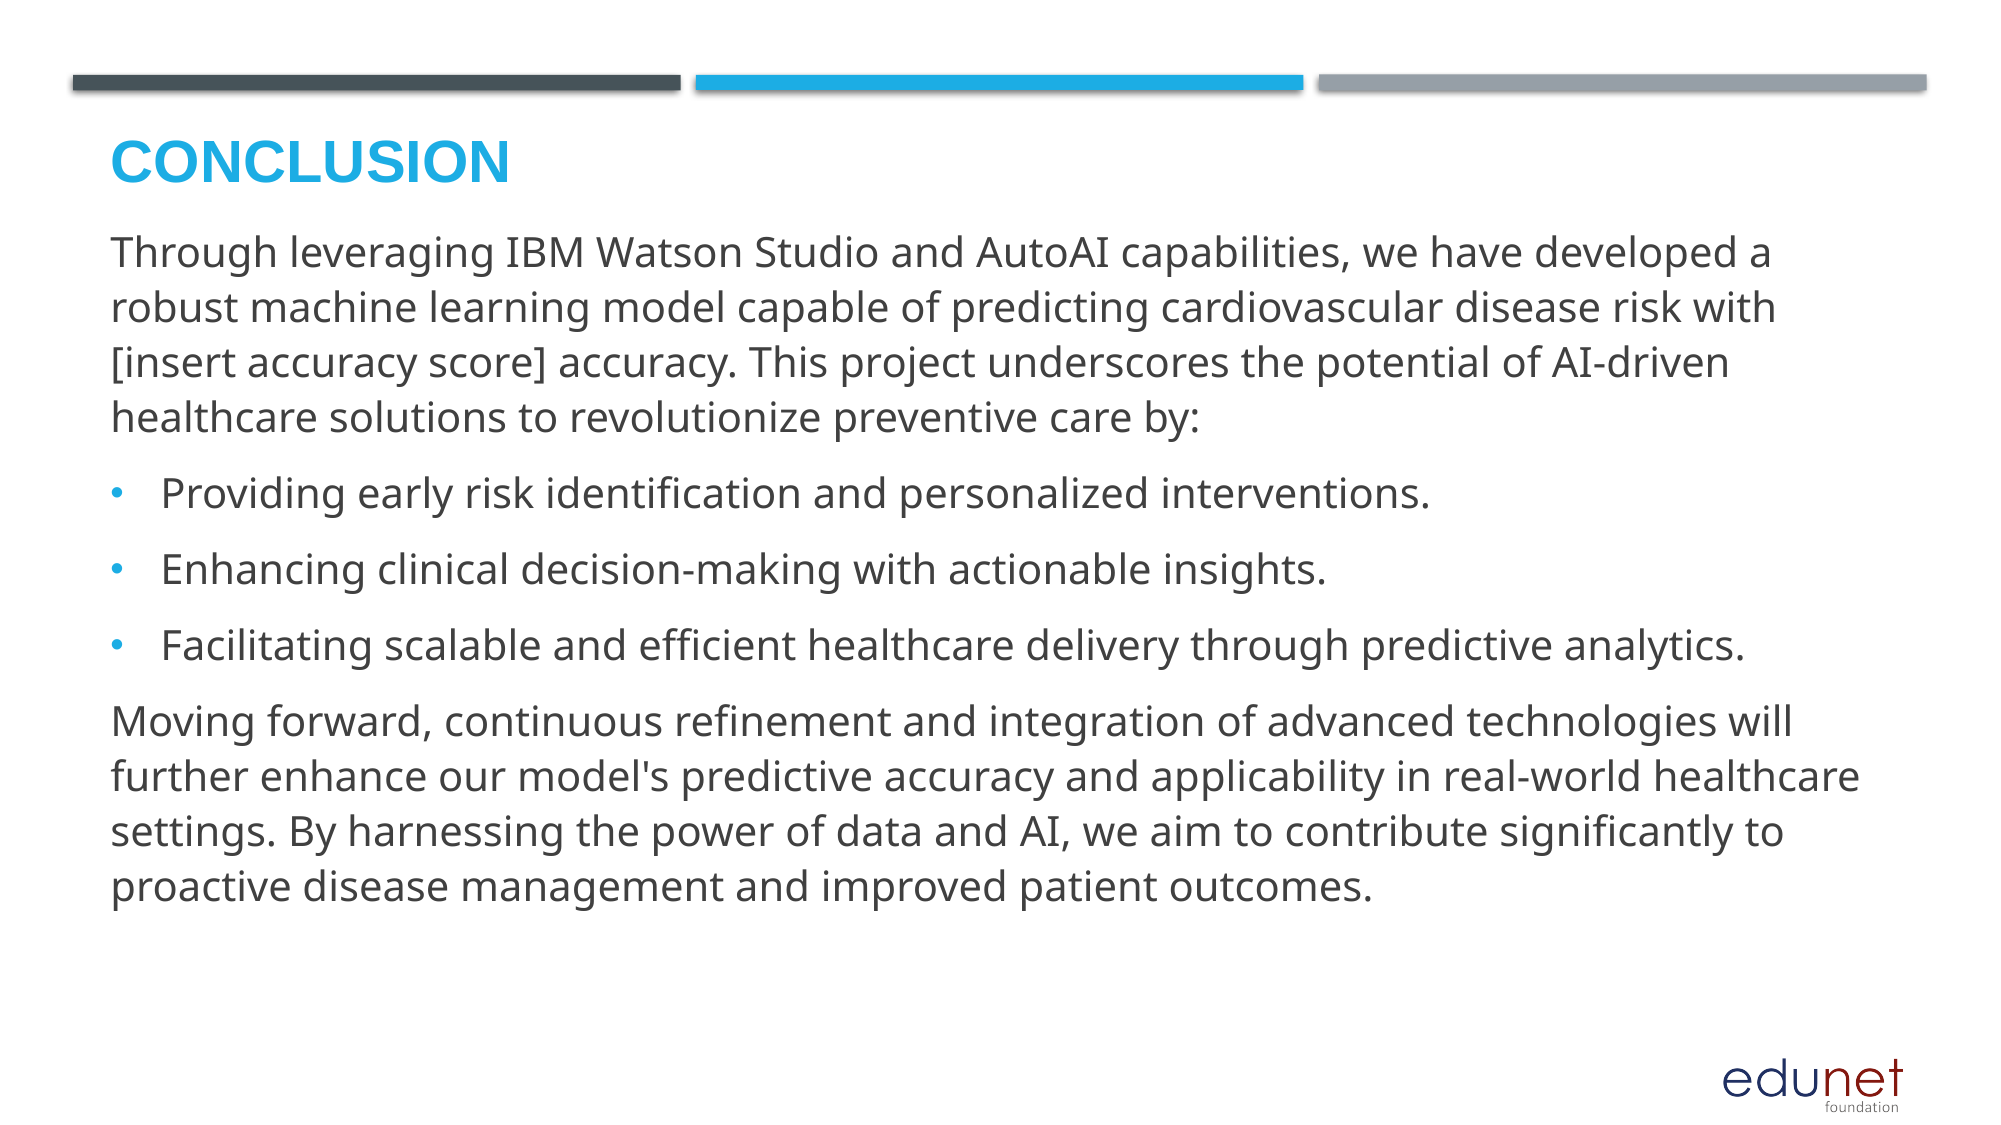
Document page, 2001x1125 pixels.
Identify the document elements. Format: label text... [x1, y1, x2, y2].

title Conclusion [95, 115, 1905, 203]
list Through leveraging IBM Watson Studio and AutoAI capabilities, we have developed a robust machine learning model capable of predicting cardiovascular disease risk with [insert accuracy score] accuracy. This project underscores the potential of AI-driven healthcare solutions to revolutionize preventive care by: Providing early risk identification and personalized interventions. Enhancing clinical decision-making with actionable insights. Facilitating scalable and efficient healthcare delivery through predictive analytics. Moving forward, continuous refinement and integration of advanced technologies will further enhance our model's predictive accuracy and applicability in real-world healthcare settings. By harnessing the power of data and AI, we aim to contribute significantly to proactive disease management and improved patient outcomes. [95, 213, 1905, 981]
picture [1719, 1056, 1905, 1116]
